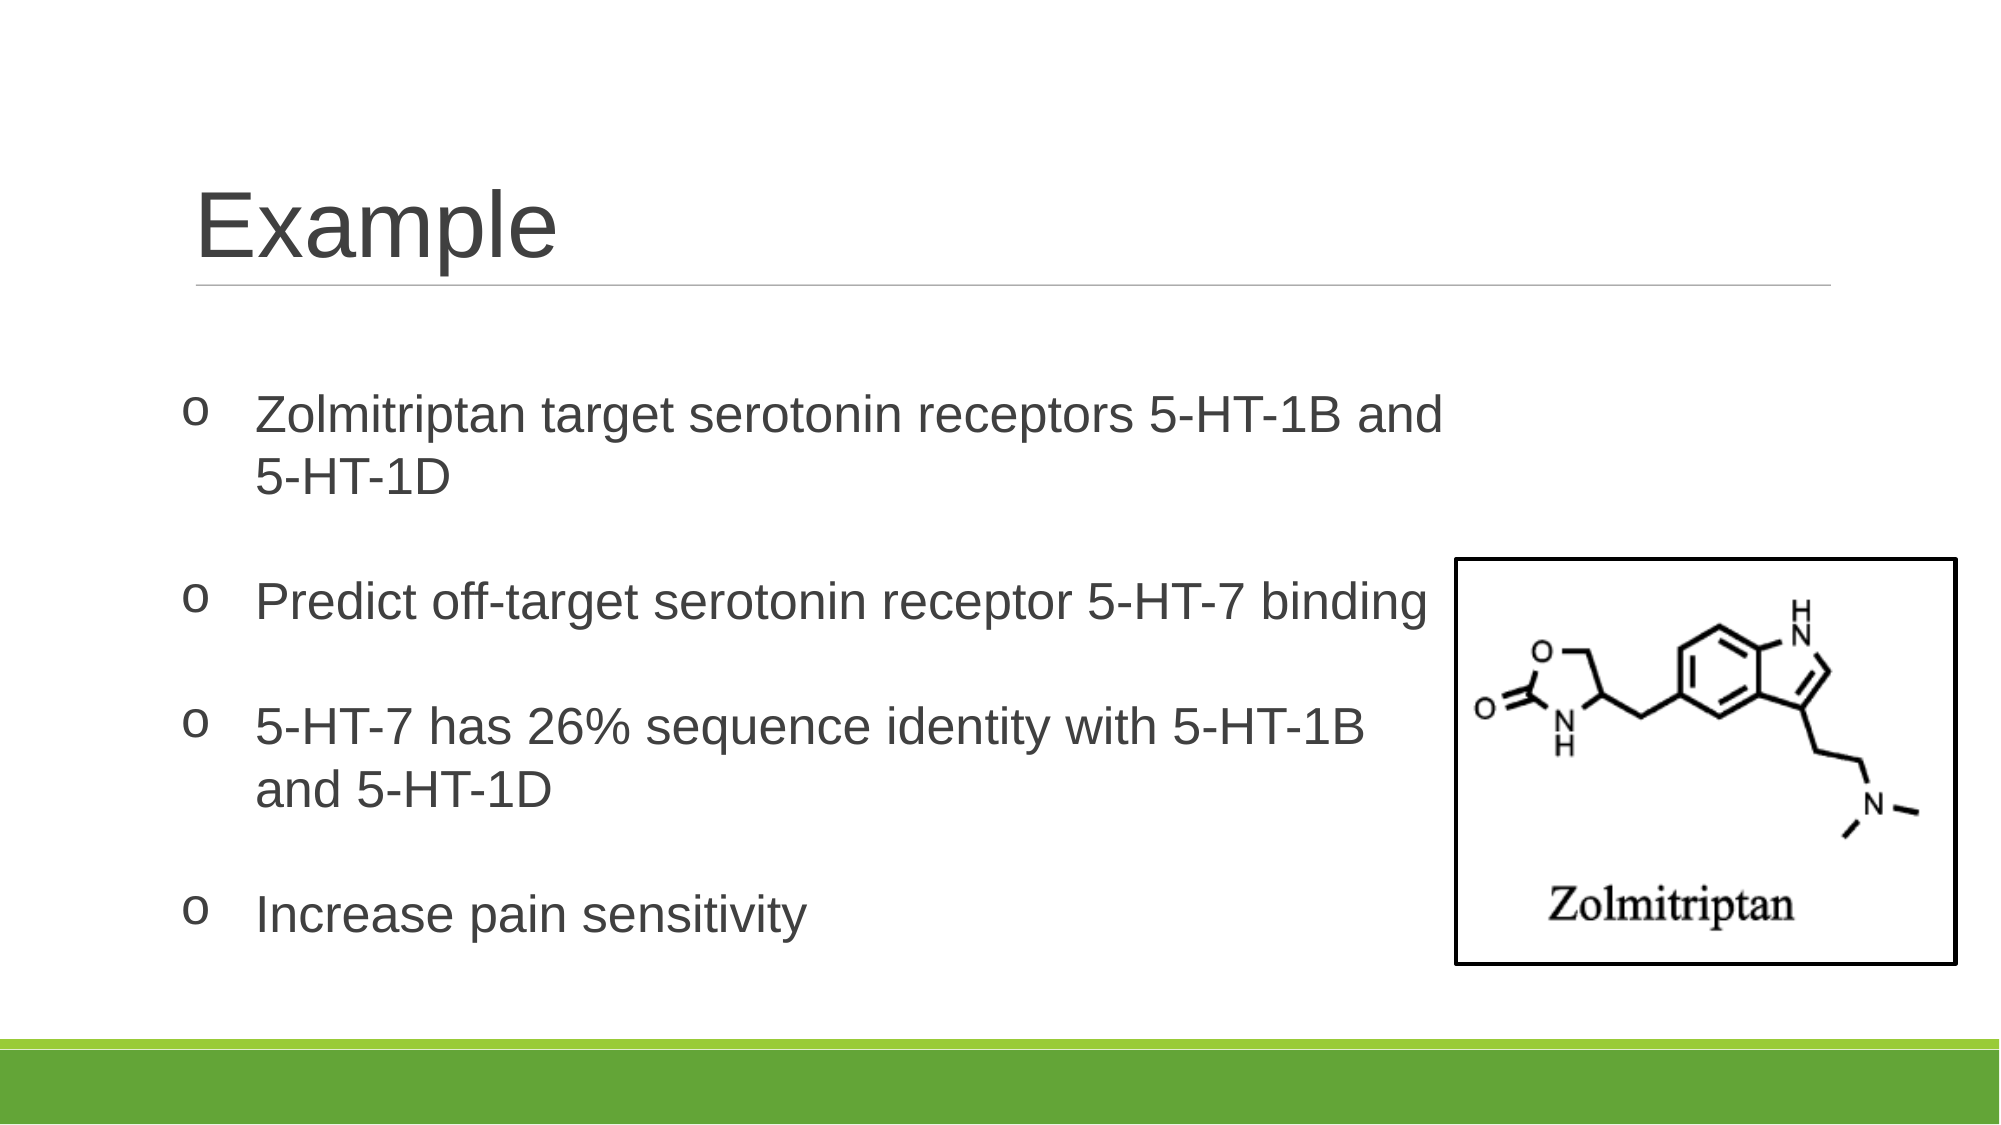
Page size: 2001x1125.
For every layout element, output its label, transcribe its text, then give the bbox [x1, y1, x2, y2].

picture [1457, 560, 1954, 963]
text_box Example [179, 46, 1830, 285]
text_box Zolmitriptan target serotonin receptors 5-HT-1B and 5-HT-1D Predict off-target serotonin receptor 5-HT-7 binding 5-HT-7 has 26% sequence identity with 5-HT-1B and 5-HT-1D Increase pain sensitivity [180, 302, 1459, 962]
